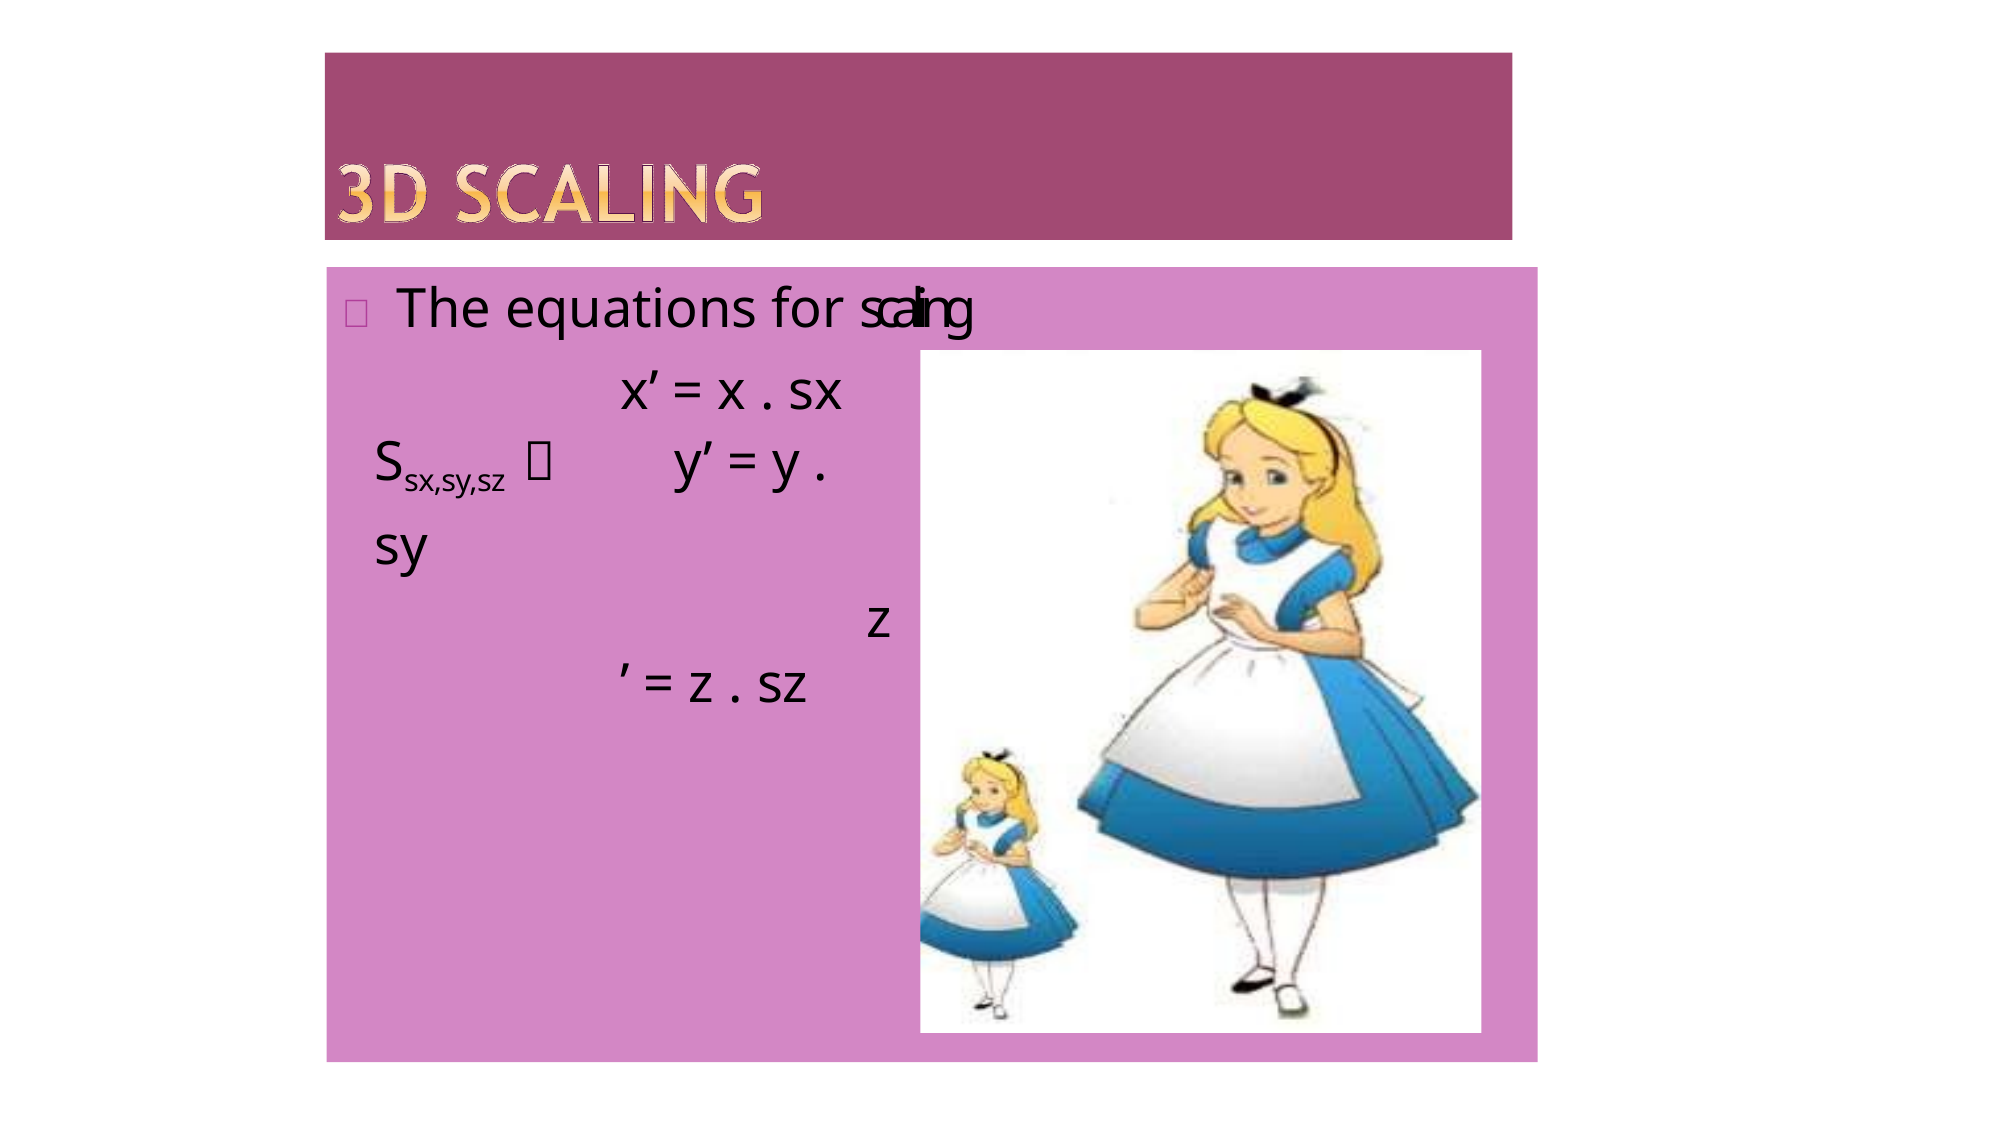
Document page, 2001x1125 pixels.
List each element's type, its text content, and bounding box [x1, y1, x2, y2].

text_box [338, 164, 373, 223]
text_box [456, 164, 491, 223]
text_box [726, 164, 762, 213]
text_box [326, 267, 1515, 1063]
text_box [920, 350, 1482, 1033]
text_box [337, 164, 362, 223]
text_box [714, 164, 762, 223]
text_box [384, 164, 427, 222]
text_box [324, 52, 1513, 240]
text_box [508, 164, 701, 223]
text_box [542, 164, 593, 222]
text_box [497, 164, 541, 223]
text_box [598, 165, 635, 222]
text_box [467, 164, 516, 223]
text_box [1515, 267, 1538, 1063]
text_box [706, 164, 735, 223]
text_box [664, 164, 706, 223]
text_box [748, 217, 762, 223]
text_box [358, 164, 480, 223]
text_box [642, 165, 653, 222]
text_box  The equations for scaling x’ = x . sx Ssx,sy,sz  y’ = y . sy z’ = z . sz [339, 258, 1000, 713]
